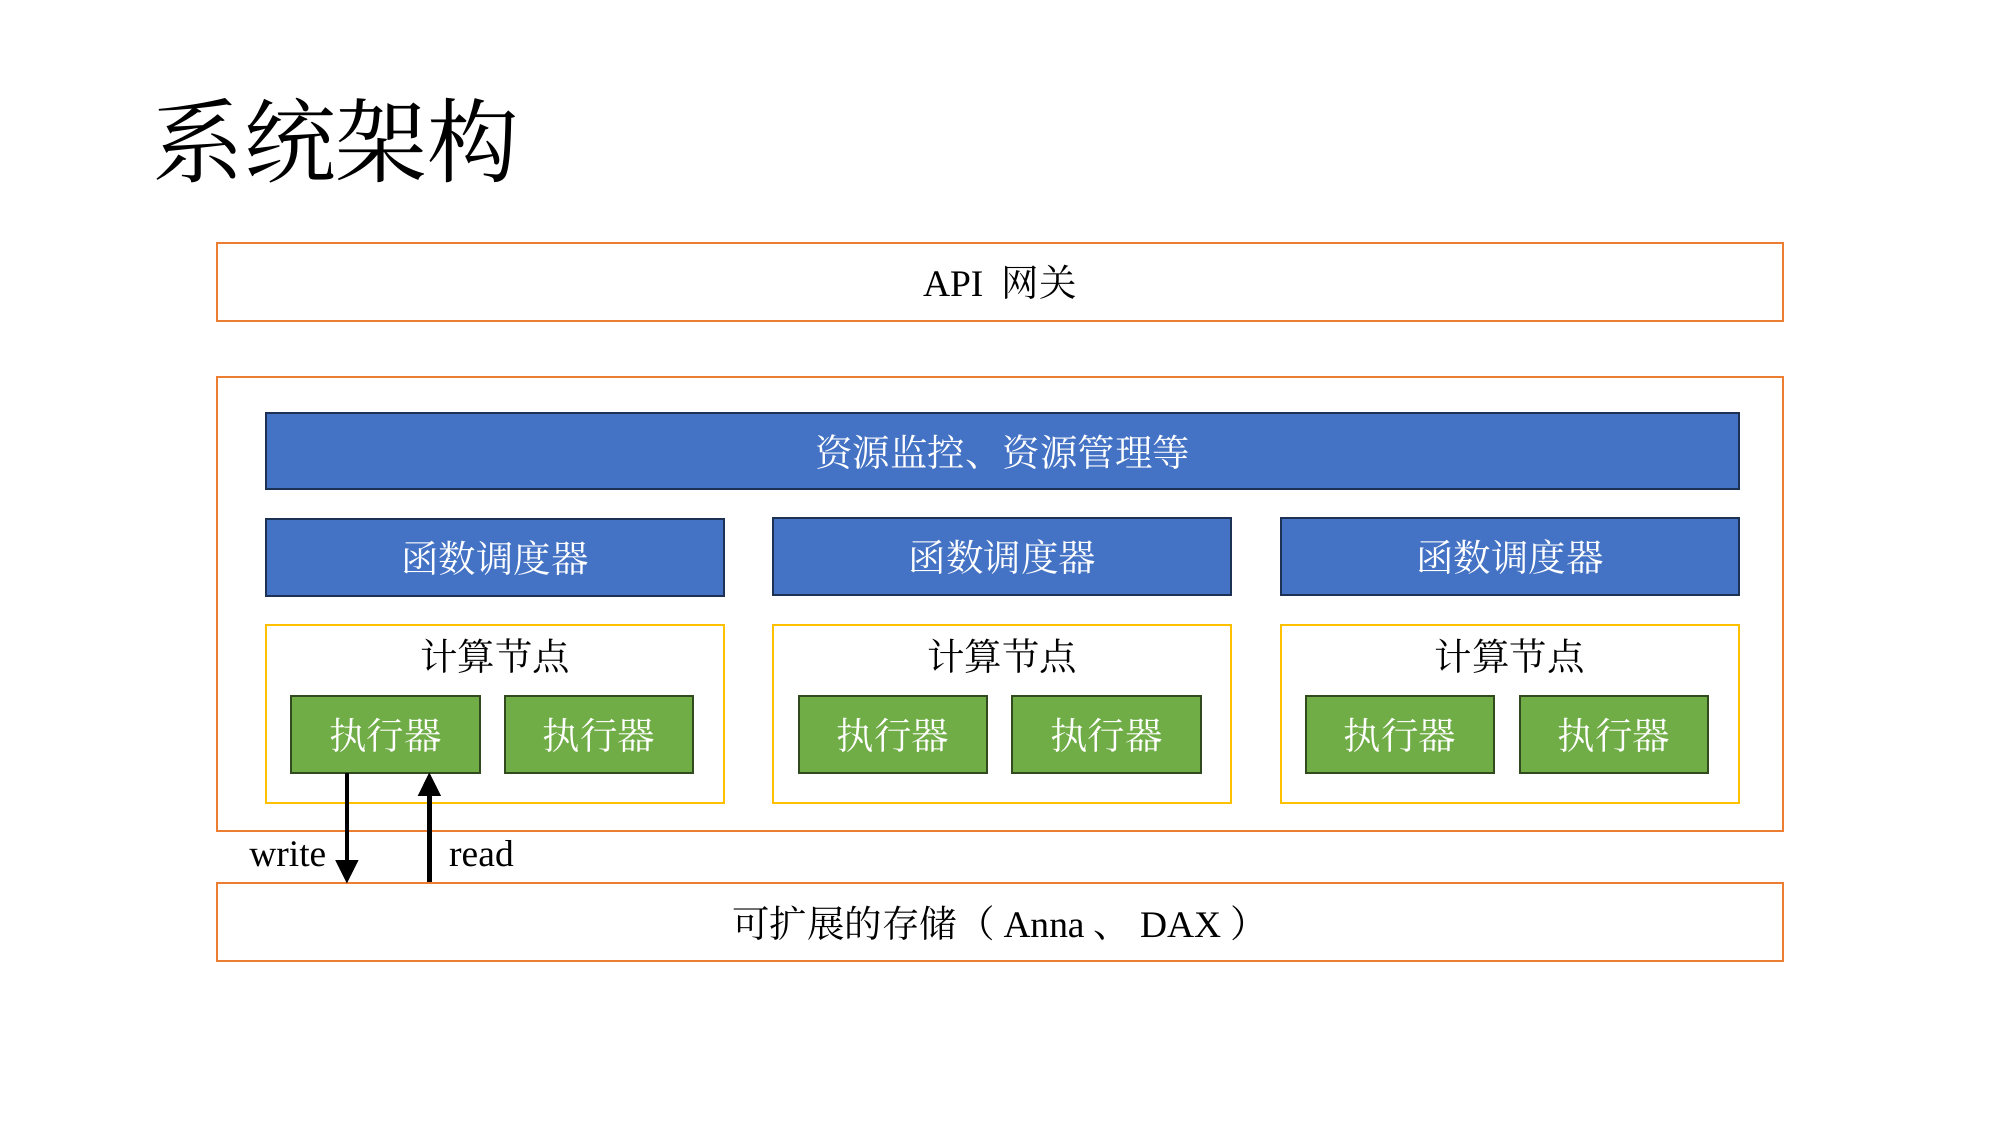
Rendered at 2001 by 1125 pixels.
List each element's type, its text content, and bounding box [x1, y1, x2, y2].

text_box [772, 624, 1232, 804]
text_box 执行器 [1305, 695, 1495, 774]
text_box read [434, 821, 529, 882]
text_box 计算节点 [405, 625, 585, 686]
text_box 函数调度器 [772, 517, 1232, 596]
text_box 函数调度器 [1280, 517, 1740, 596]
text_box 计算节点 [1419, 625, 1600, 686]
title 系统架构 [137, 37, 1863, 255]
text_box write [234, 821, 342, 882]
text_box 执行器 [798, 695, 988, 774]
text_box [1280, 624, 1740, 804]
text_box 可扩展的存储（Anna、DAX） [216, 882, 1784, 962]
text_box [265, 624, 725, 804]
text_box 执行器 [1519, 695, 1709, 774]
text_box 执行器 [504, 695, 694, 774]
text_box 计算节点 [912, 625, 1093, 686]
text_box API 网关 [216, 242, 1784, 322]
text_box 执行器 [1011, 695, 1202, 774]
text_box [216, 376, 1784, 832]
text_box 函数调度器 [265, 518, 725, 597]
text_box 资源监控、资源管理等 [265, 412, 1740, 490]
text_box 执行器 [290, 695, 481, 774]
